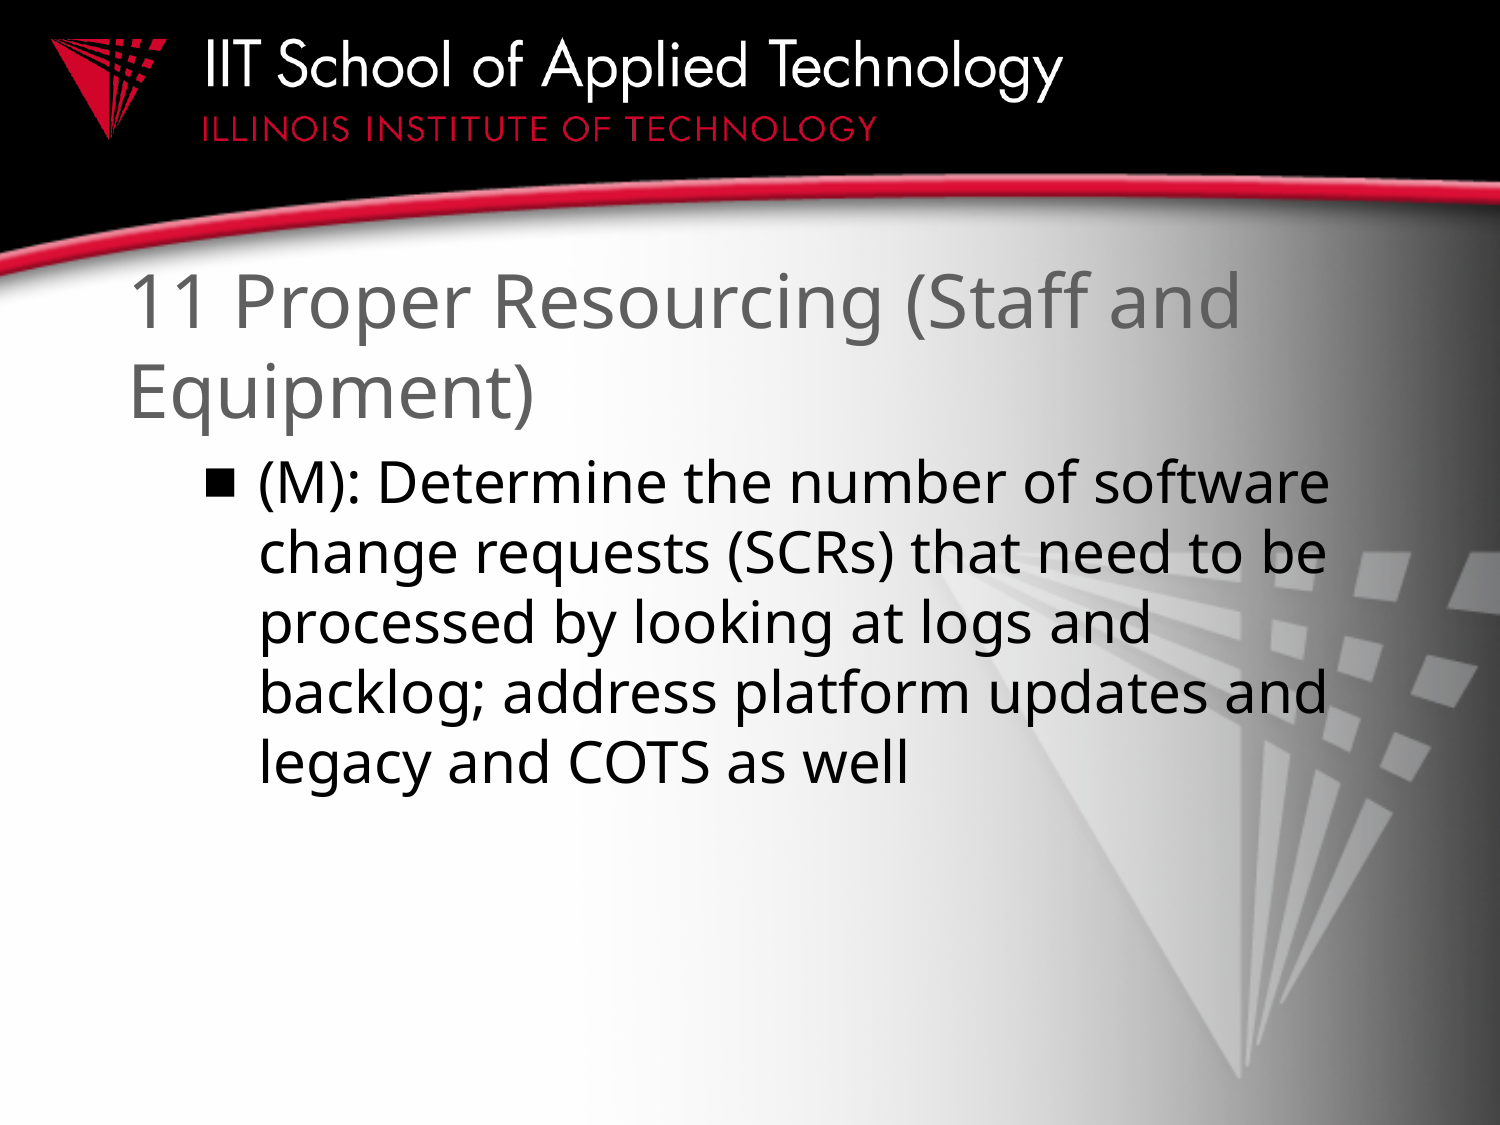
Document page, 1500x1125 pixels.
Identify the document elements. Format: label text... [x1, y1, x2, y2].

list (M): Determine the number of software change requests (SCRs) that need to be processed by looking at logs and backlog; address platform updates and legacy and COTS as well [112, 437, 1388, 1063]
title 11 Proper Resourcing (Staff and Equipment) [112, 249, 1388, 437]
picture [0, 0, 1500, 1125]
